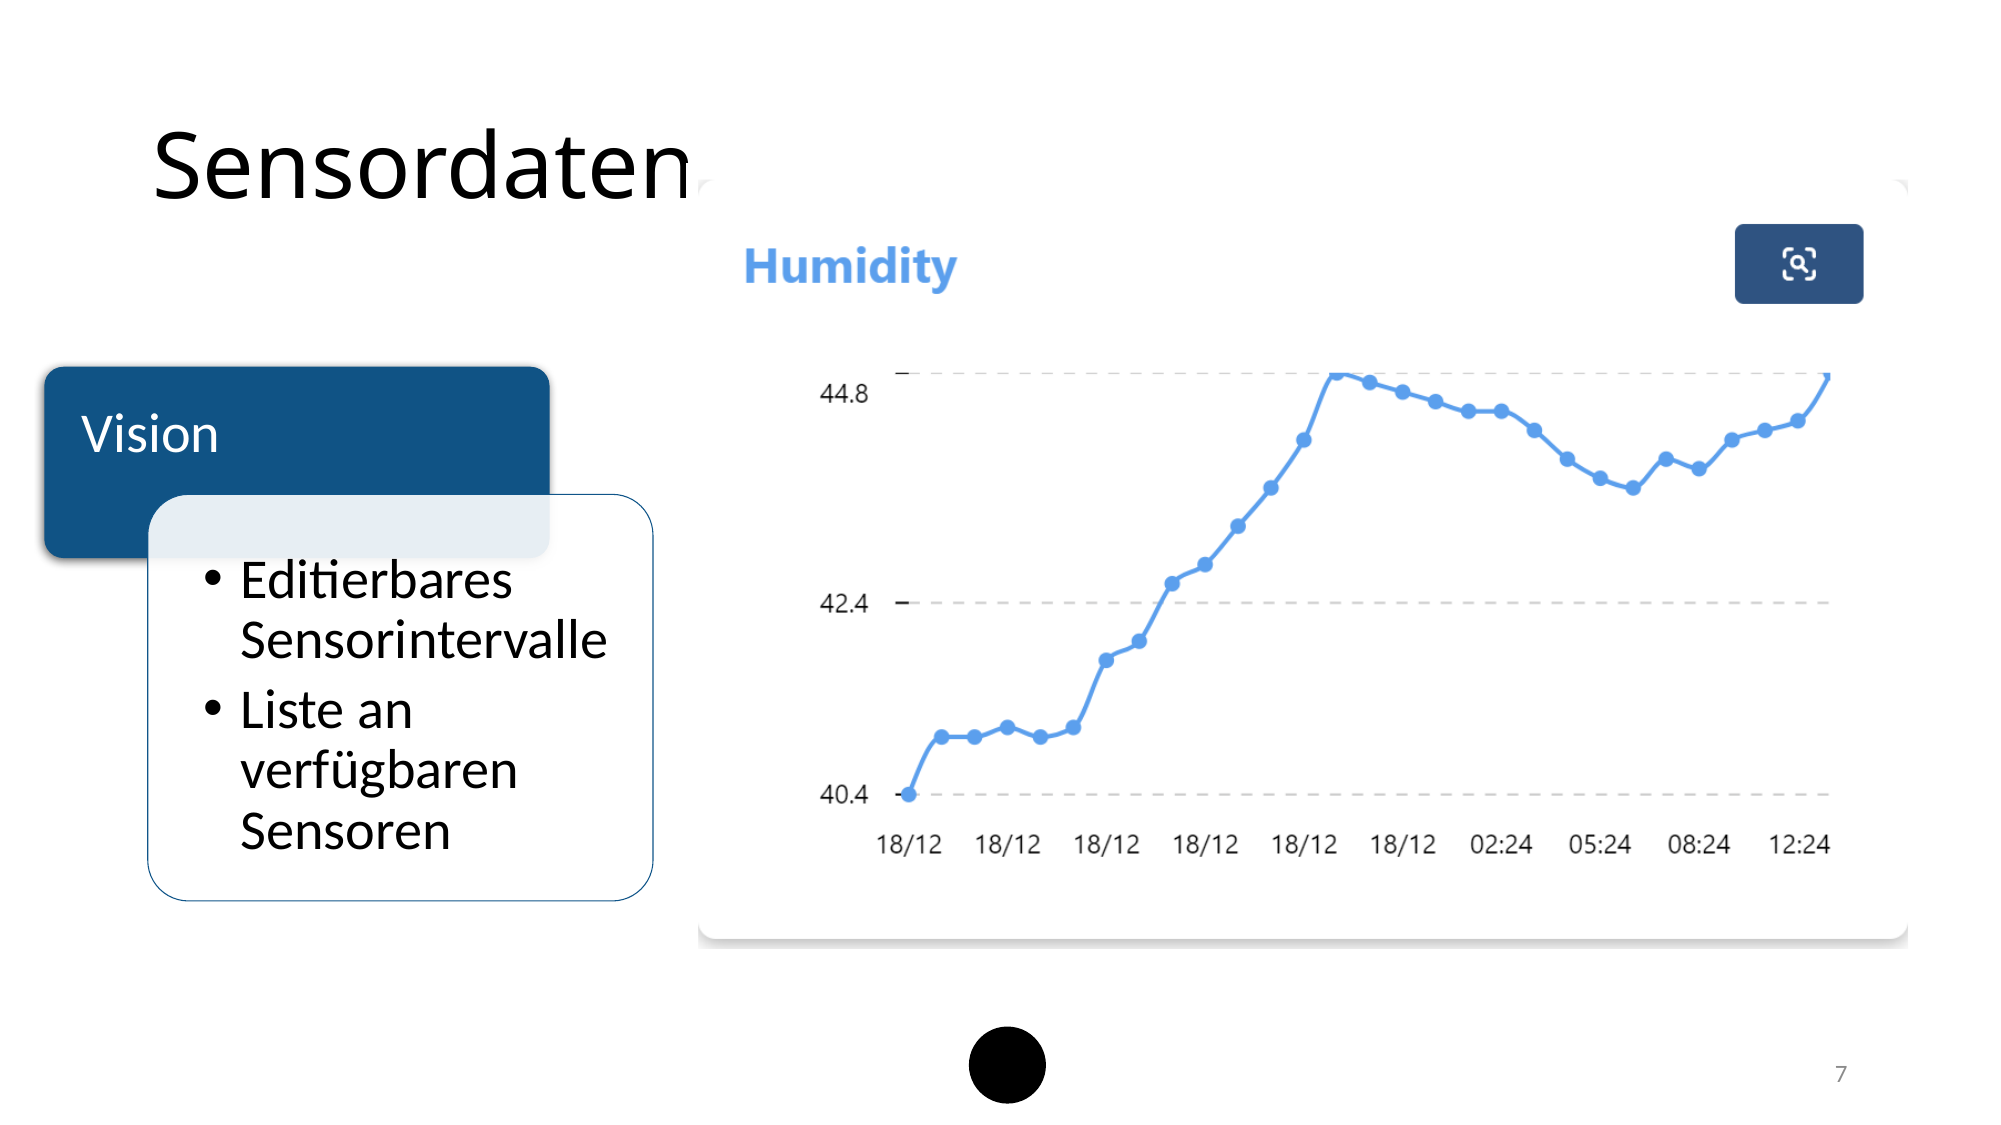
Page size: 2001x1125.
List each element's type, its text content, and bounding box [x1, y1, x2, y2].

title Sensordaten [137, 59, 1863, 278]
picture [686, 163, 1918, 949]
slide_number 7 [1412, 1042, 1863, 1103]
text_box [44, 249, 654, 1018]
text_box [968, 1026, 1046, 1104]
